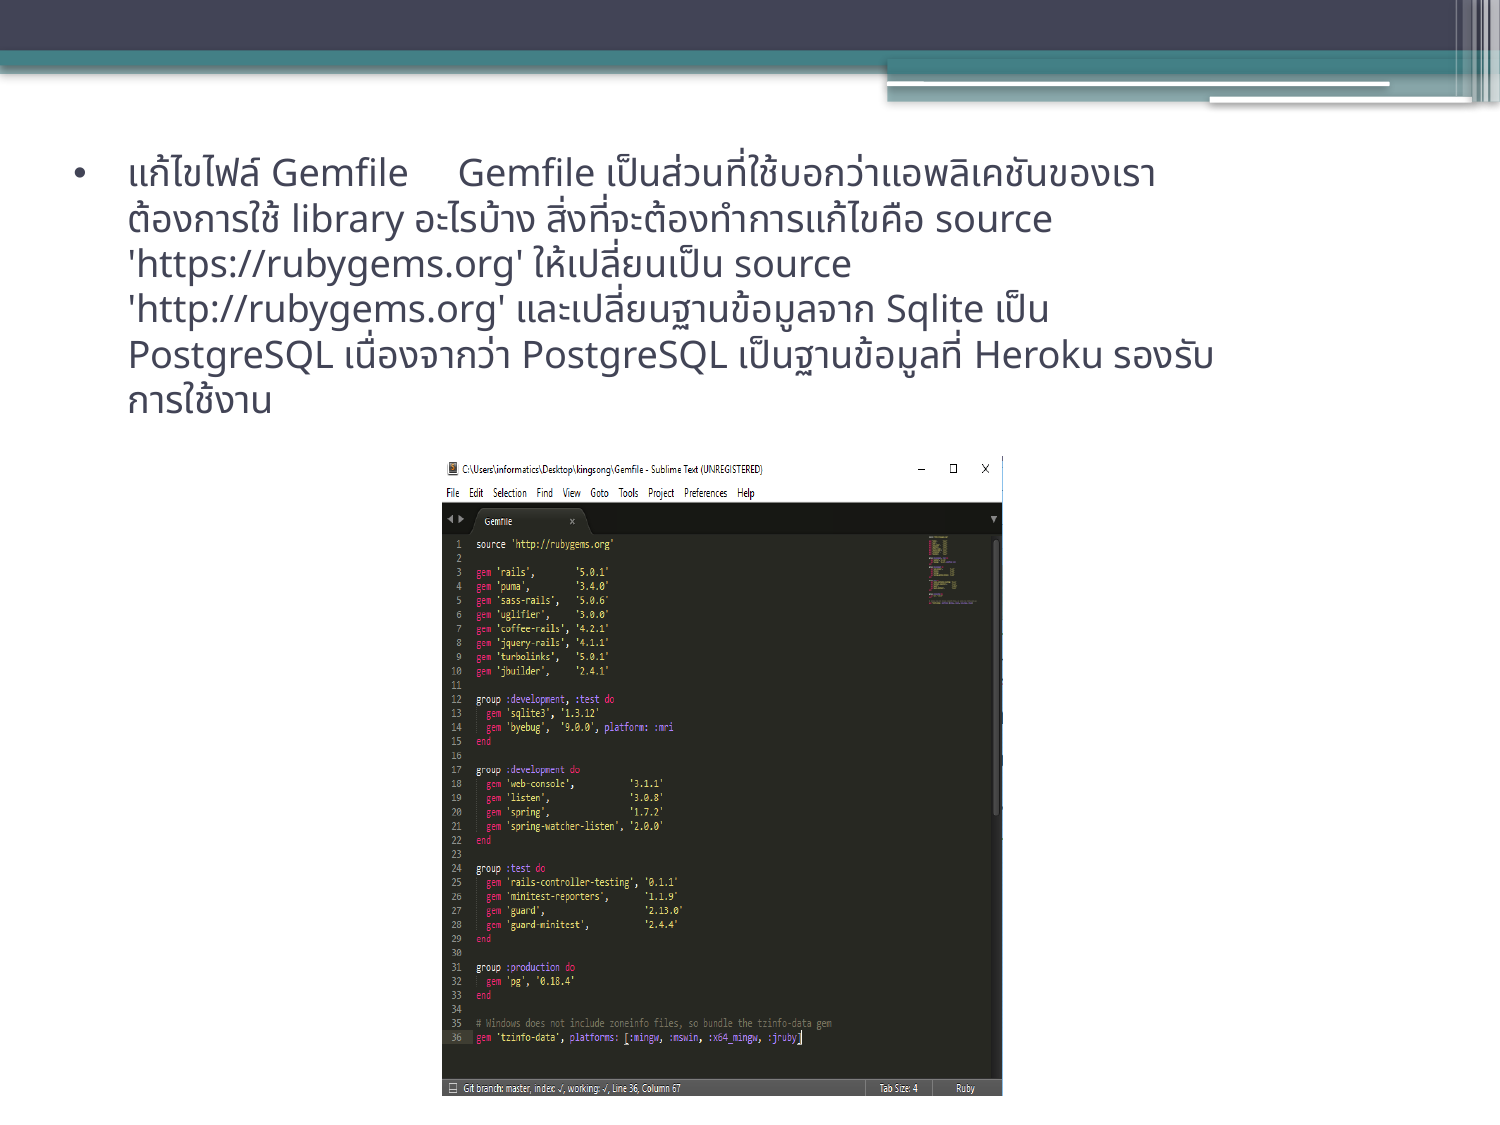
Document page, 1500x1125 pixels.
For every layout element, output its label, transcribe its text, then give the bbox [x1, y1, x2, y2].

title แก้ไขไฟล์ Gemfile Gemfile เป็นส่วนที่ใช้บอกว่าแอพลิเคชันของเราต้องการใช้ library อะไรบ้าง สิ่งที่จะต้องทำการแก้ไขคือ source 'https://rubygems.org' ให้เปลี่ยนเป็น source 'http://rubygems.org' และเปลี่ยนฐานข้อมูลจาก Sqlite เป็น PostgreSQL เนื่องจากว่า PostgreSQL เป็นฐานข้อมูลที่ Heroku รองรับการใช้งาน [58, 140, 1248, 430]
picture [442, 455, 1004, 1096]
